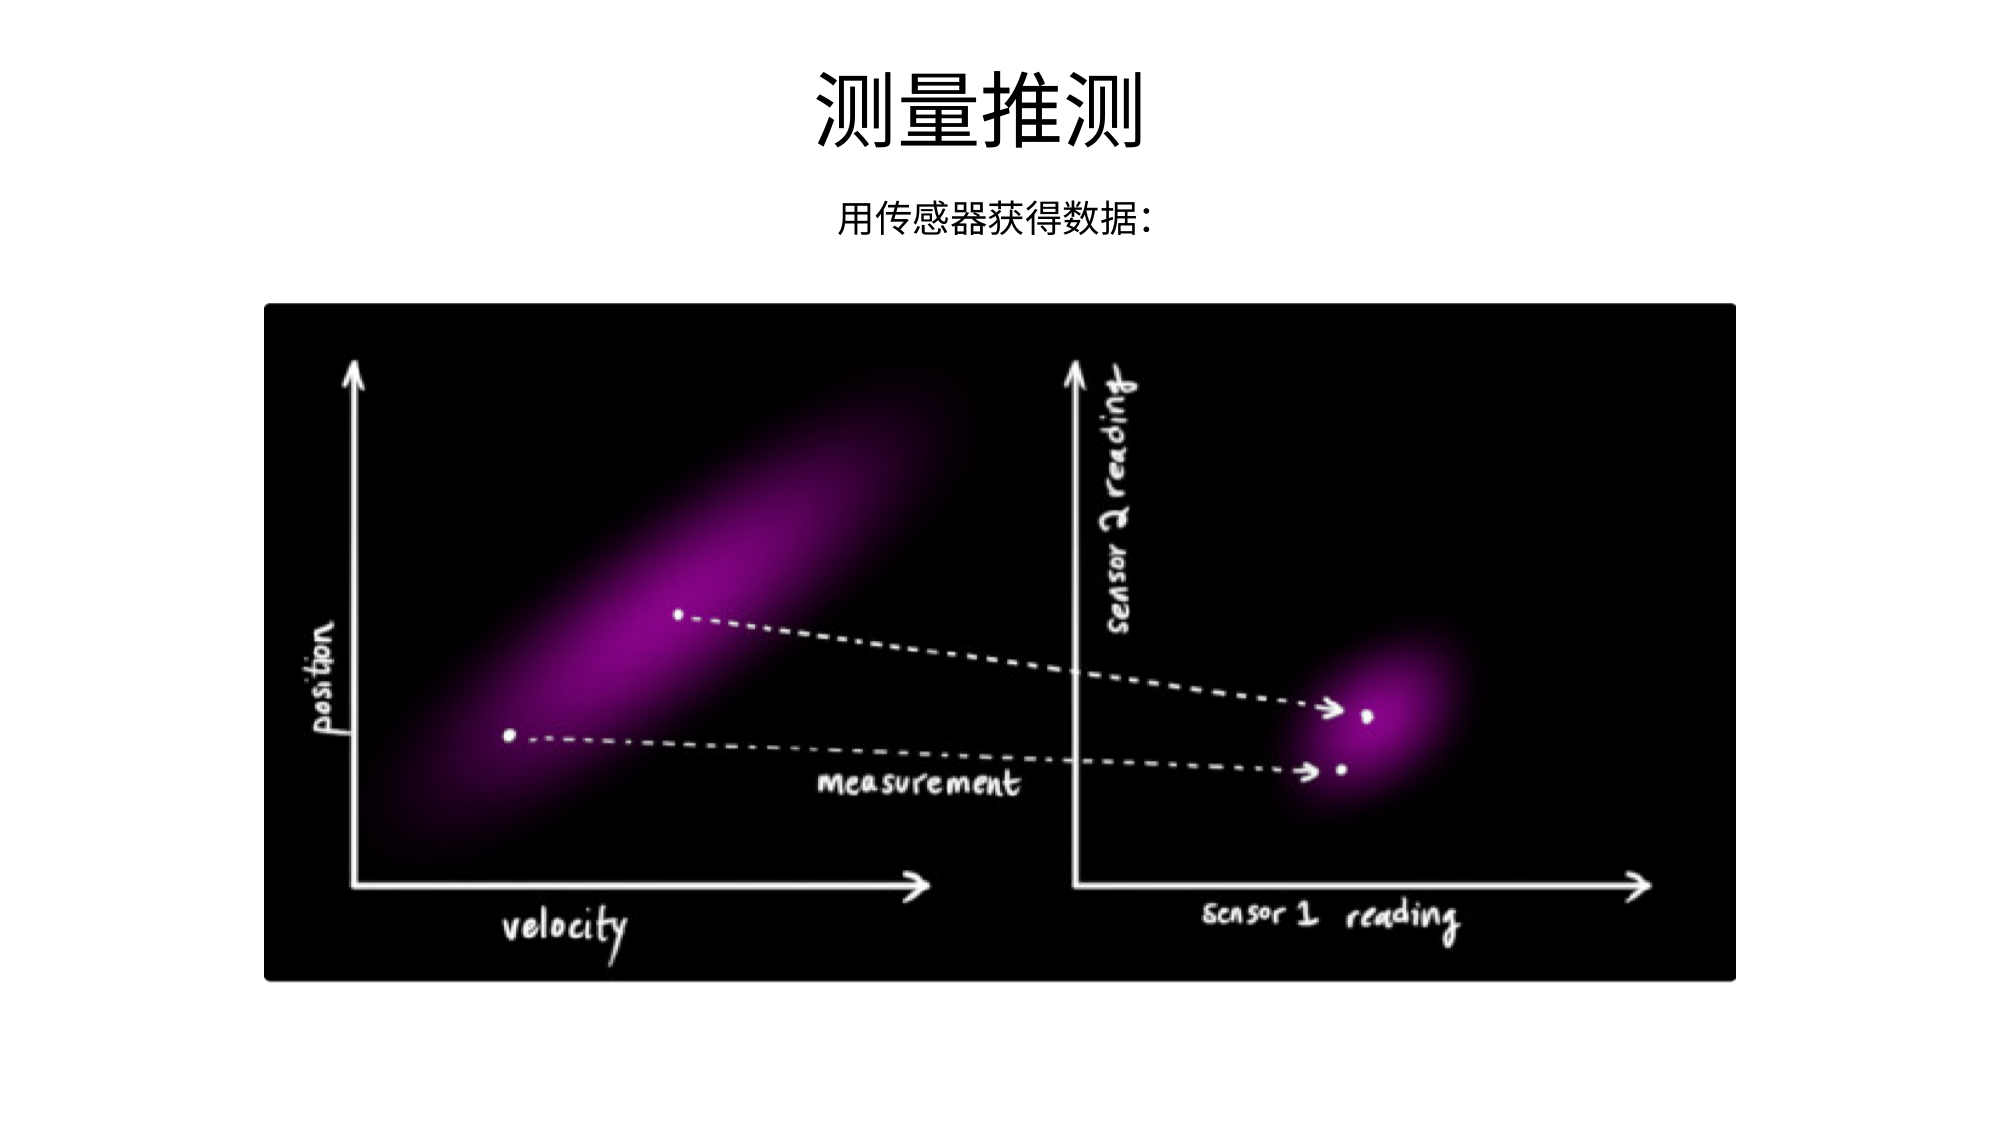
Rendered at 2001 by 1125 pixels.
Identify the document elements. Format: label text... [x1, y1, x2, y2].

title 测量推测 [798, 53, 1202, 177]
list 用传感器获得数据： [822, 192, 1178, 252]
picture [264, 303, 1736, 983]
